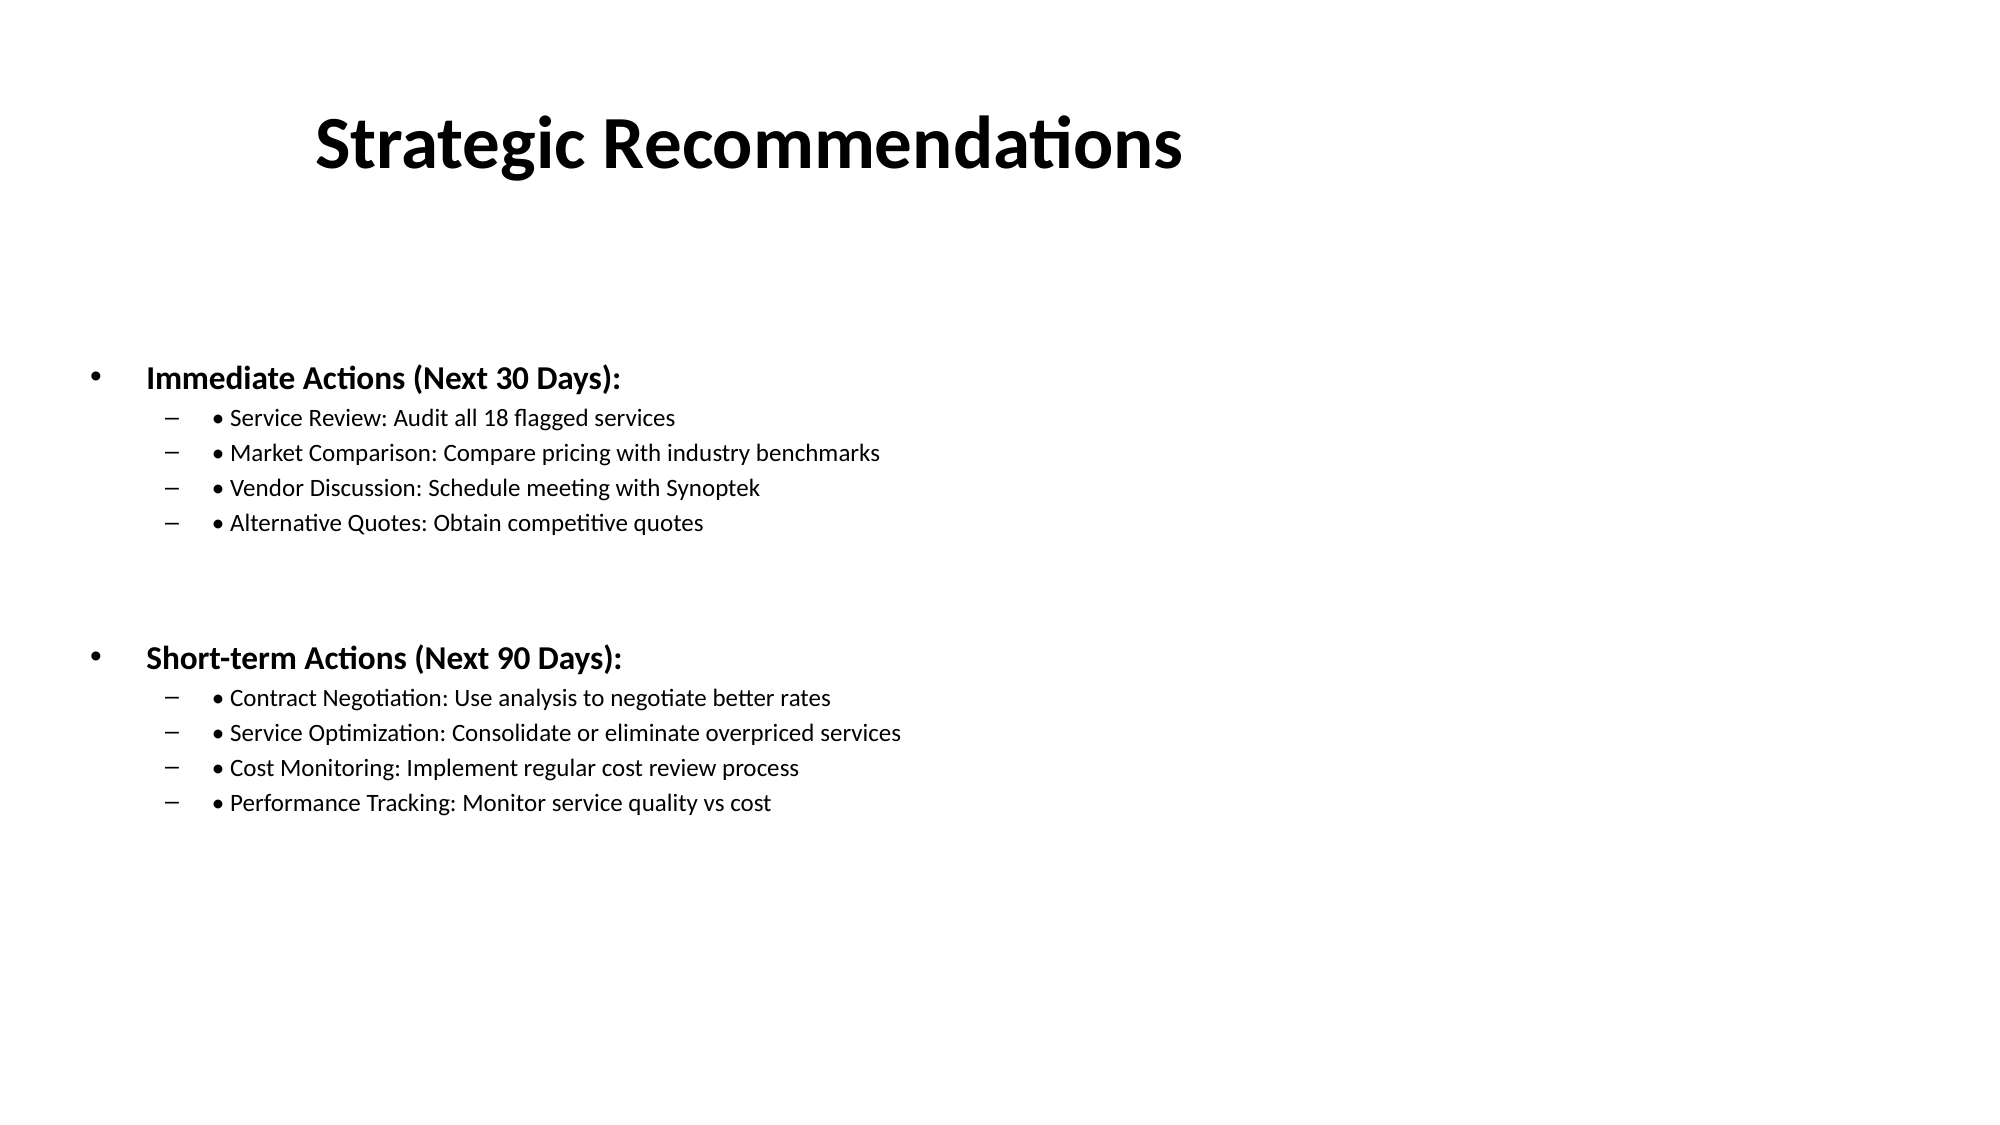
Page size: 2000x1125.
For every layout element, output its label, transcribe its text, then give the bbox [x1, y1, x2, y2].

list Immediate Actions (Next 30 Days): • Service Review: Audit all 18 flagged services • Market Comparison: Compare pricing with industry benchmarks • Vendor Discussion: Schedule meeting with Synoptek • Alternative Quotes: Obtain competitive quotes Short-term Actions (Next 90 Days): • Contract Negotiation: Use analysis to negotiate better rates • Service Optimization: Consolidate or eliminate overpriced services • Cost Monitoring: Implement regular cost review process • Performance Tracking: Monitor service quality vs cost [75, 262, 1425, 1005]
title Strategic Recommendations [75, 45, 1425, 233]
